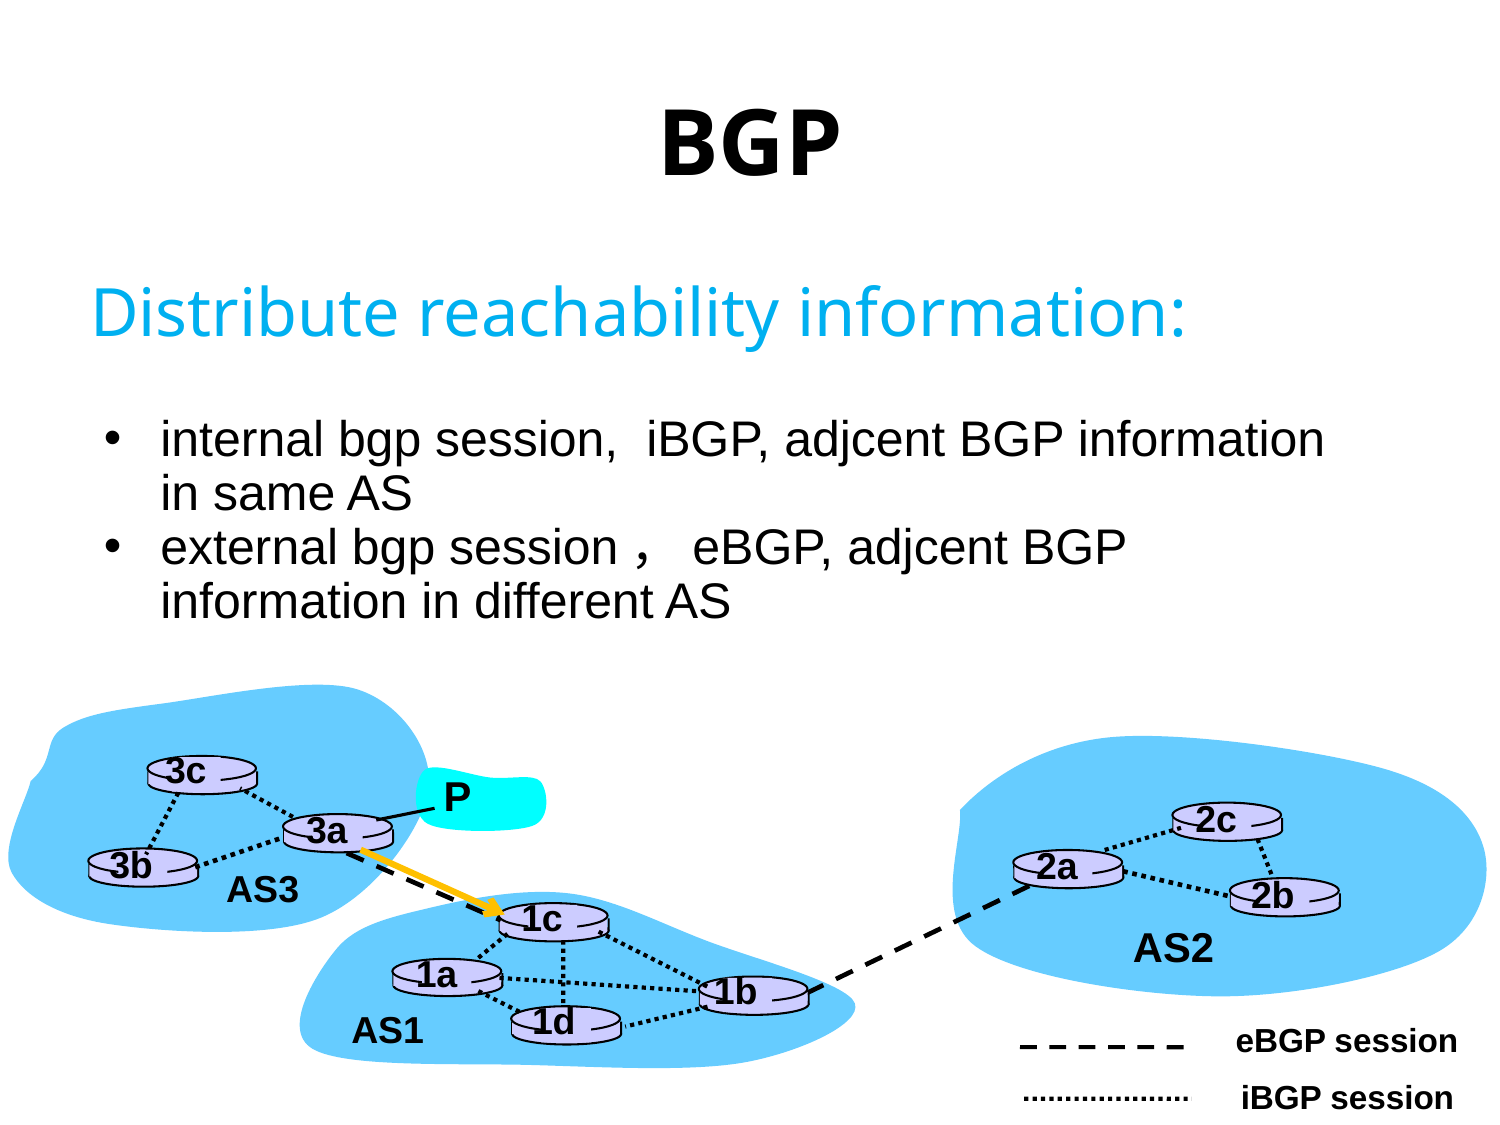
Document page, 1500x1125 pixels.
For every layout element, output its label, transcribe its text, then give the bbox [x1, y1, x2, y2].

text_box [511, 989, 597, 1051]
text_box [1172, 787, 1283, 849]
text_box [283, 819, 291, 833]
text_box [1013, 855, 1021, 869]
text_box 3a [291, 799, 363, 859]
text_box [586, 918, 608, 932]
text_box [586, 932, 609, 940]
text_box [168, 877, 198, 886]
text_box [1014, 866, 1021, 879]
text_box 1a [401, 942, 473, 1003]
text_box [601, 1009, 621, 1028]
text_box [375, 761, 552, 834]
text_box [693, 959, 809, 1021]
text_box AS2 [1118, 913, 1230, 979]
text_box [1093, 865, 1123, 879]
text_box [1093, 851, 1123, 874]
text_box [1229, 863, 1341, 925]
text_box [392, 964, 401, 978]
text_box [168, 849, 198, 872]
text_box AS1 [336, 998, 439, 1059]
text_box 2a [1021, 835, 1093, 895]
text_box [284, 830, 291, 843]
text_box AS3 [211, 858, 314, 918]
text_box [473, 960, 502, 983]
text_box [601, 1031, 621, 1043]
text_box internal bgp session, iBGP, adjcent BGP information in same AS external bgp session，eBGP, adjcent BGP information in different AS [89, 405, 1369, 637]
text_box [168, 863, 198, 877]
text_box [145, 738, 258, 800]
text_box [89, 864, 94, 877]
text_box [363, 815, 371, 838]
text_box iBGP session [1226, 1068, 1470, 1124]
text_box [1093, 879, 1123, 888]
text_box [88, 855, 94, 867]
text_box 3b [94, 833, 168, 894]
text_box [473, 973, 502, 986]
text_box [393, 975, 401, 986]
text_box [586, 905, 608, 926]
text_box eBGP session [1220, 1011, 1474, 1067]
text_box [601, 1021, 620, 1035]
text_box [299, 896, 856, 1069]
text_box [363, 842, 393, 851]
list Distribute reachability information: [74, 262, 1500, 1125]
text_box [363, 837, 392, 843]
text_box [952, 735, 1487, 997]
text_box [473, 986, 502, 995]
text_box [8, 684, 427, 932]
title BGP [0, 44, 1500, 233]
text_box [471, 895, 497, 910]
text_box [502, 886, 582, 948]
